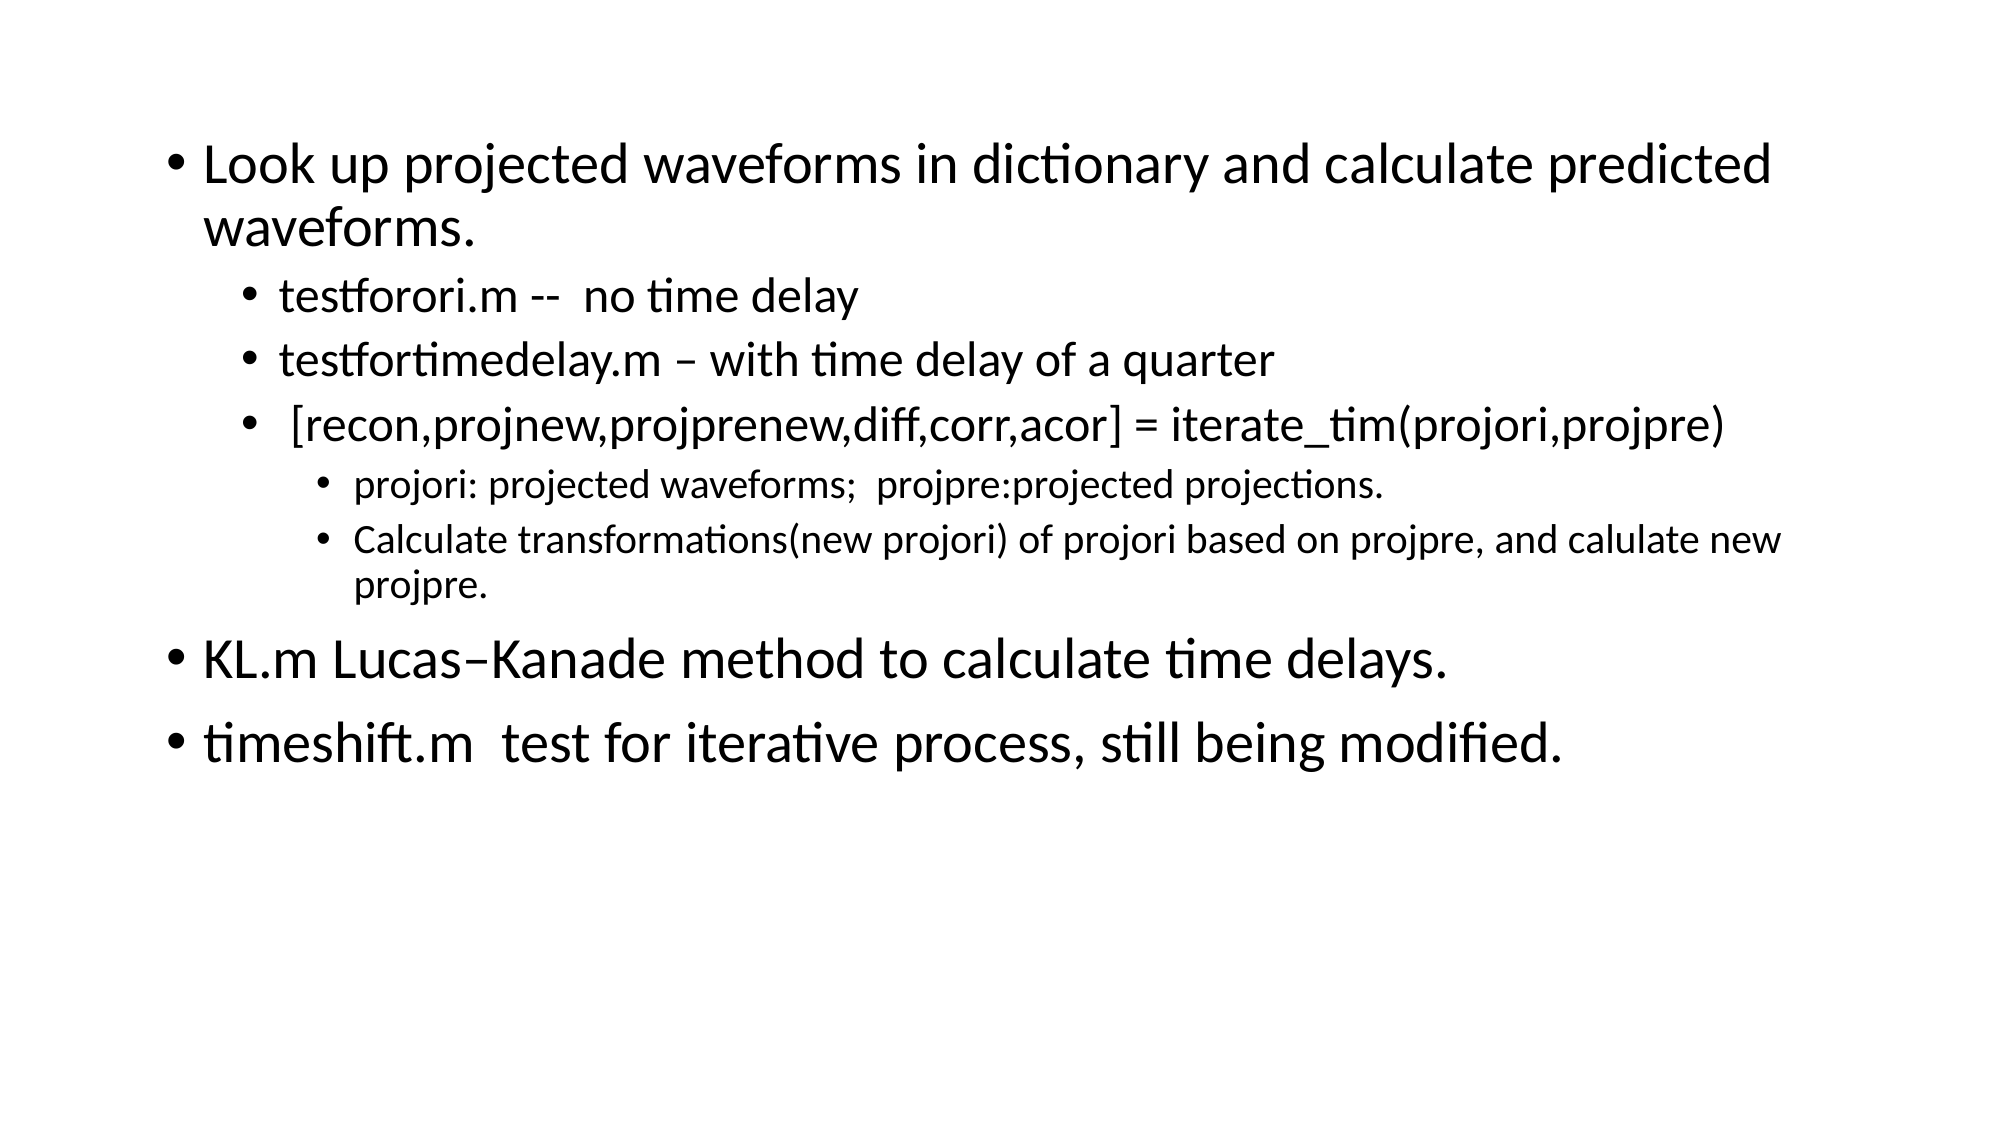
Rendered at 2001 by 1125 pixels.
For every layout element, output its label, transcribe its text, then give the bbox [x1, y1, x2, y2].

list Look up projected waveforms in dictionary and calculate predicted waveforms. testforori.m -- no time delay testfortimedelay.m – with time delay of a quarter [recon,projnew,projprenew,diff,corr,acor] = iterate_tim(projori,projpre) projori: projected waveforms; projpre:projected projections. Calculate transformations(new projori) of projori based on projpre, and calulate new projpre. KL.m Lucas–Kanade method to calculate time delays. timeshift.m test for iterative process, still being modified. [151, 125, 1877, 1125]
